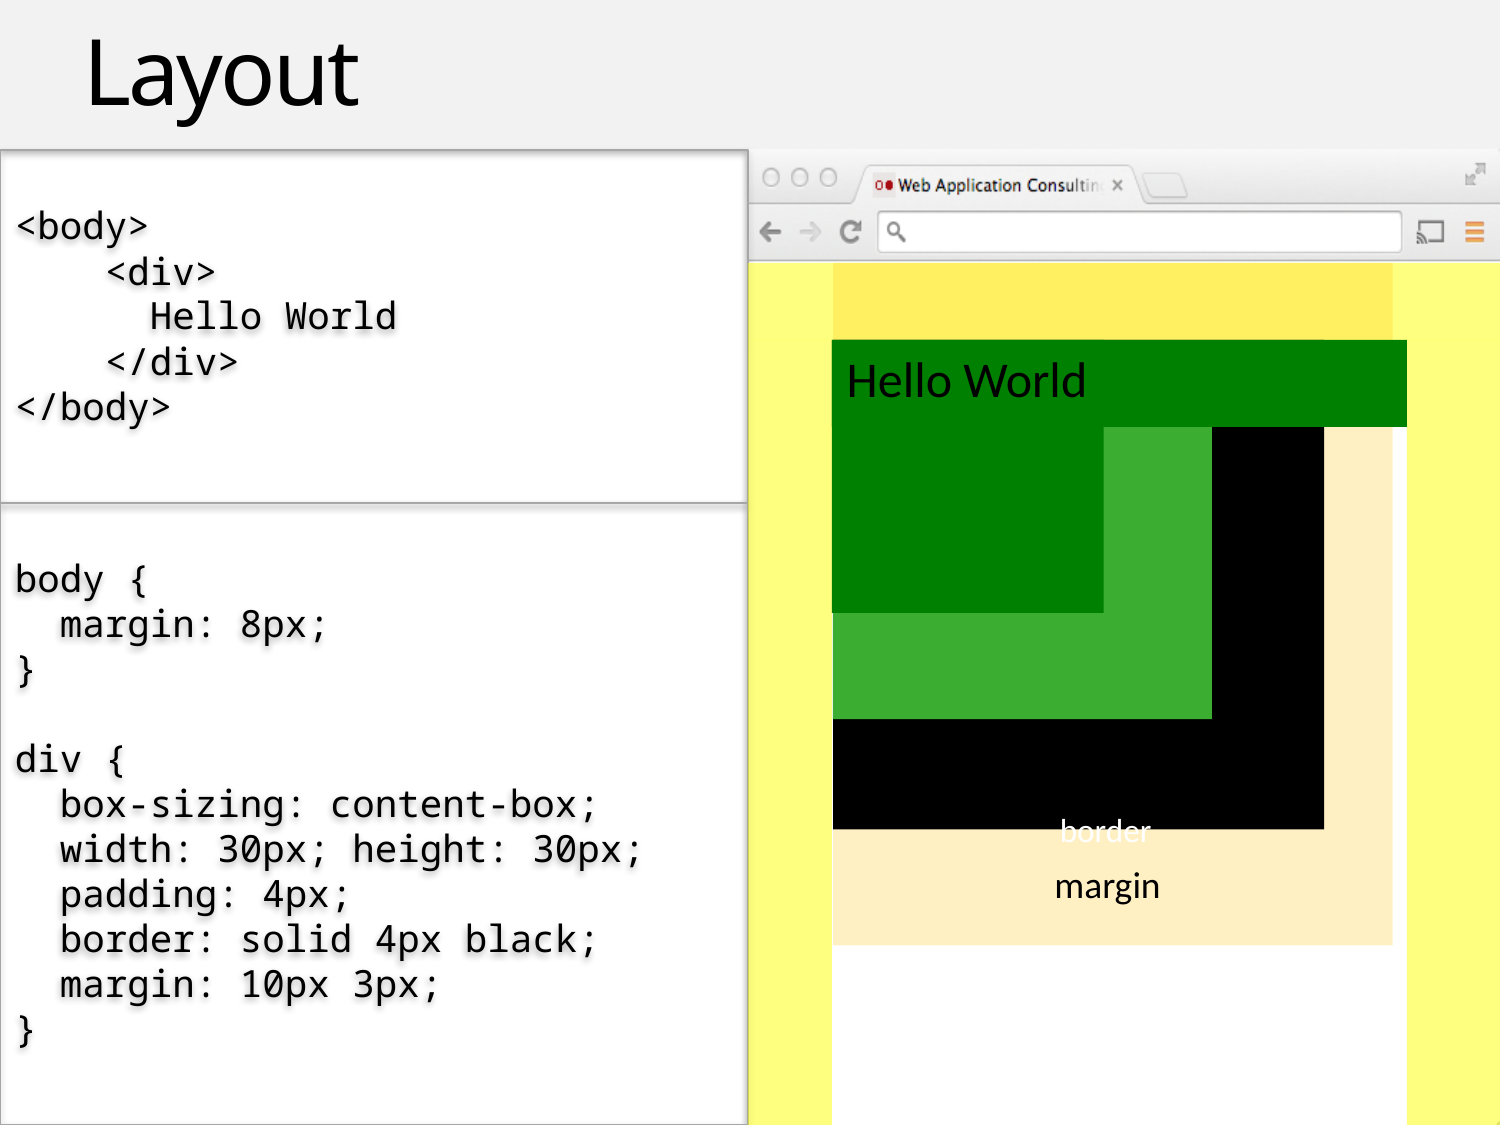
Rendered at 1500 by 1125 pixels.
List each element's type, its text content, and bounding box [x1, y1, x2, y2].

text_box body { margin: 8px; } div { box-sizing: content-box; width: 30px; height: 30px; padding: 4px; border: solid 4px black; margin: 10px 3px; } [0, 502, 742, 1125]
text_box [0, 0, 1500, 149]
picture [747, 149, 1500, 1125]
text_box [1053, 746, 1164, 902]
text_box <body> <div> Hello World </div> </body> [0, 149, 746, 501]
text_box Layout [69, 5, 1442, 131]
